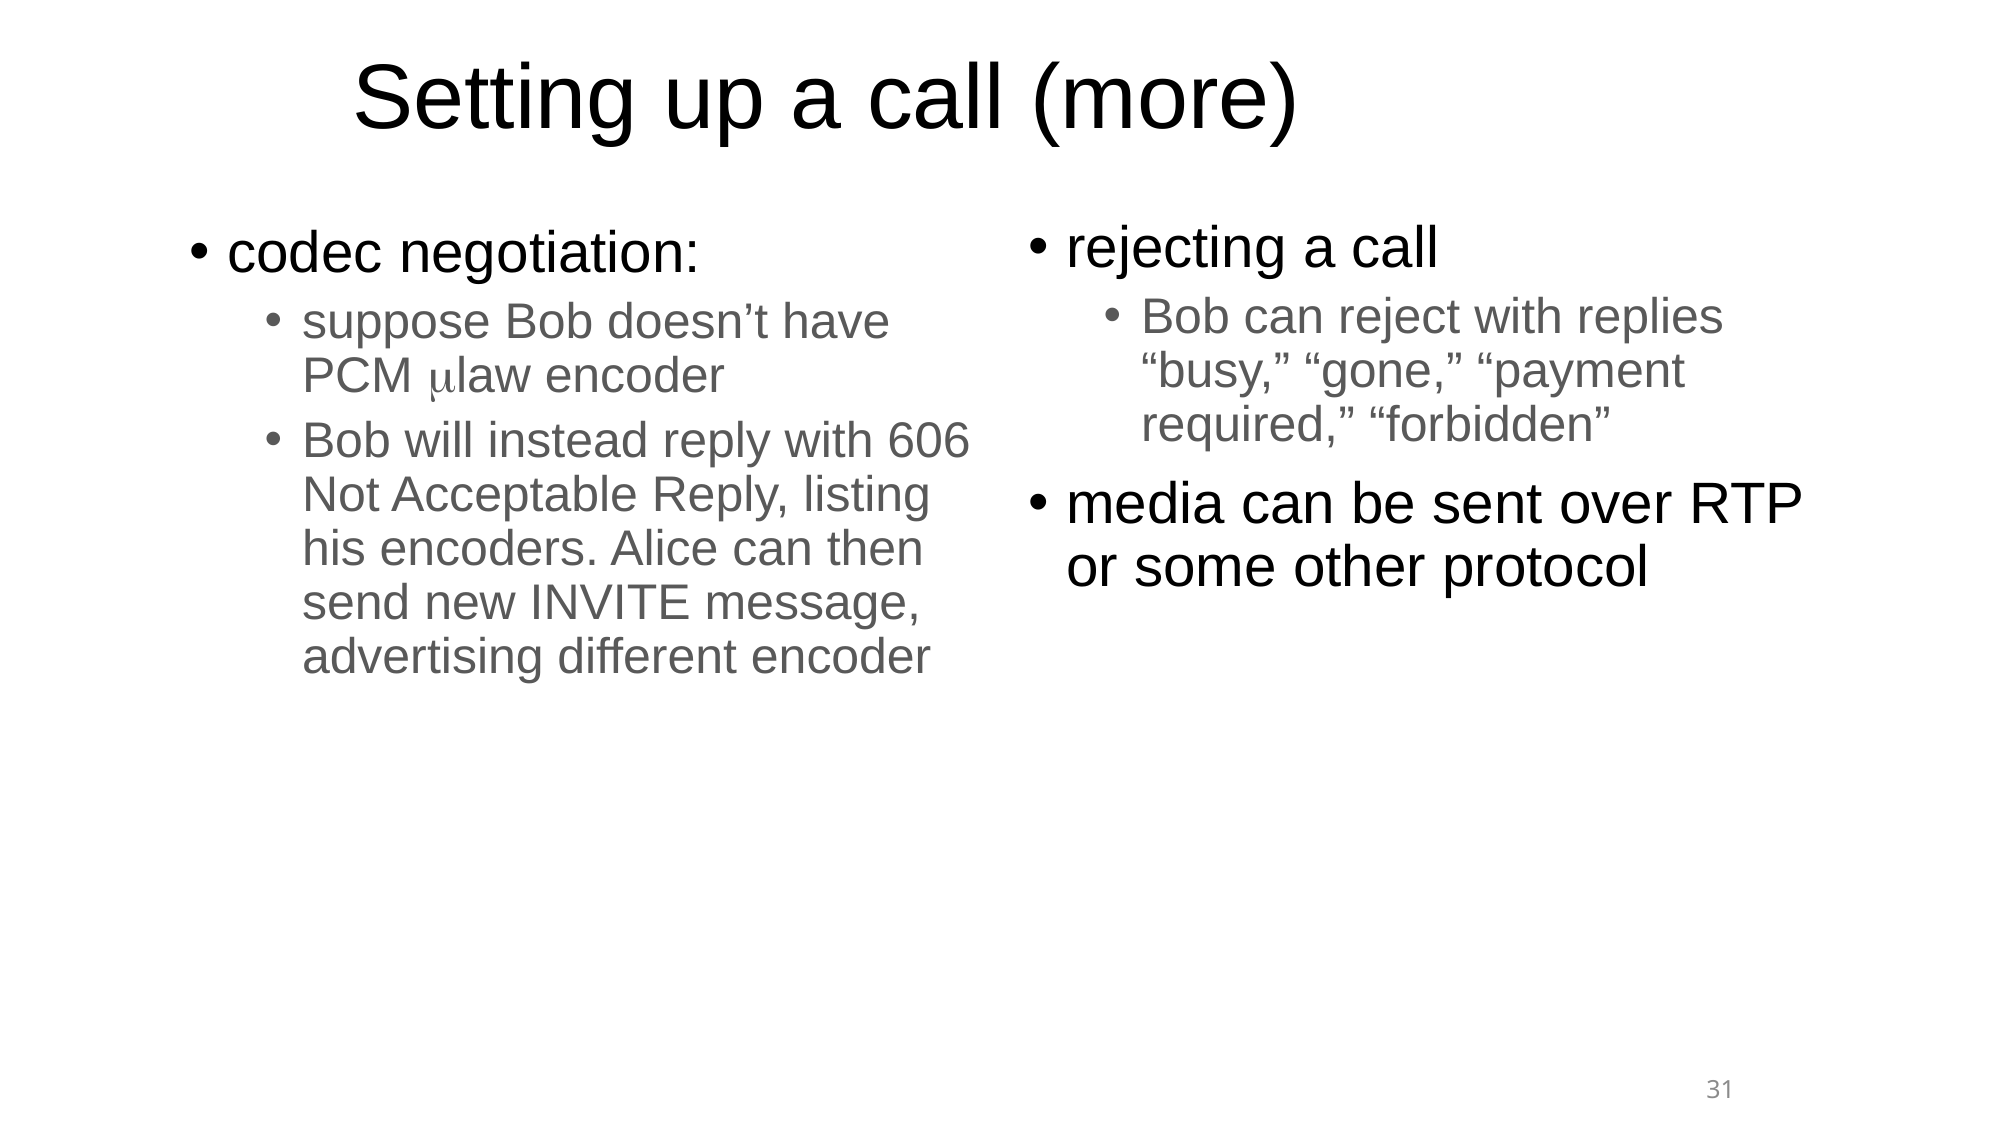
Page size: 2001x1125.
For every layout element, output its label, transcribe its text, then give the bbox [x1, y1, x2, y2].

list rejecting a call Bob can reject with replies “busy,” “gone,” “payment required,” “forbidden” media can be sent over RTP or some other protocol [1013, 209, 1884, 1021]
title Setting up a call (more) [337, 4, 1613, 193]
slide_number 31 [1637, 1068, 1750, 1113]
list codec negotiation: suppose Bob doesn’t have PCM mlaw encoder Bob will instead reply with 606 Not Acceptable Reply, listing his encoders. Alice can then send new INVITE message, advertising different encoder [174, 214, 1001, 1021]
